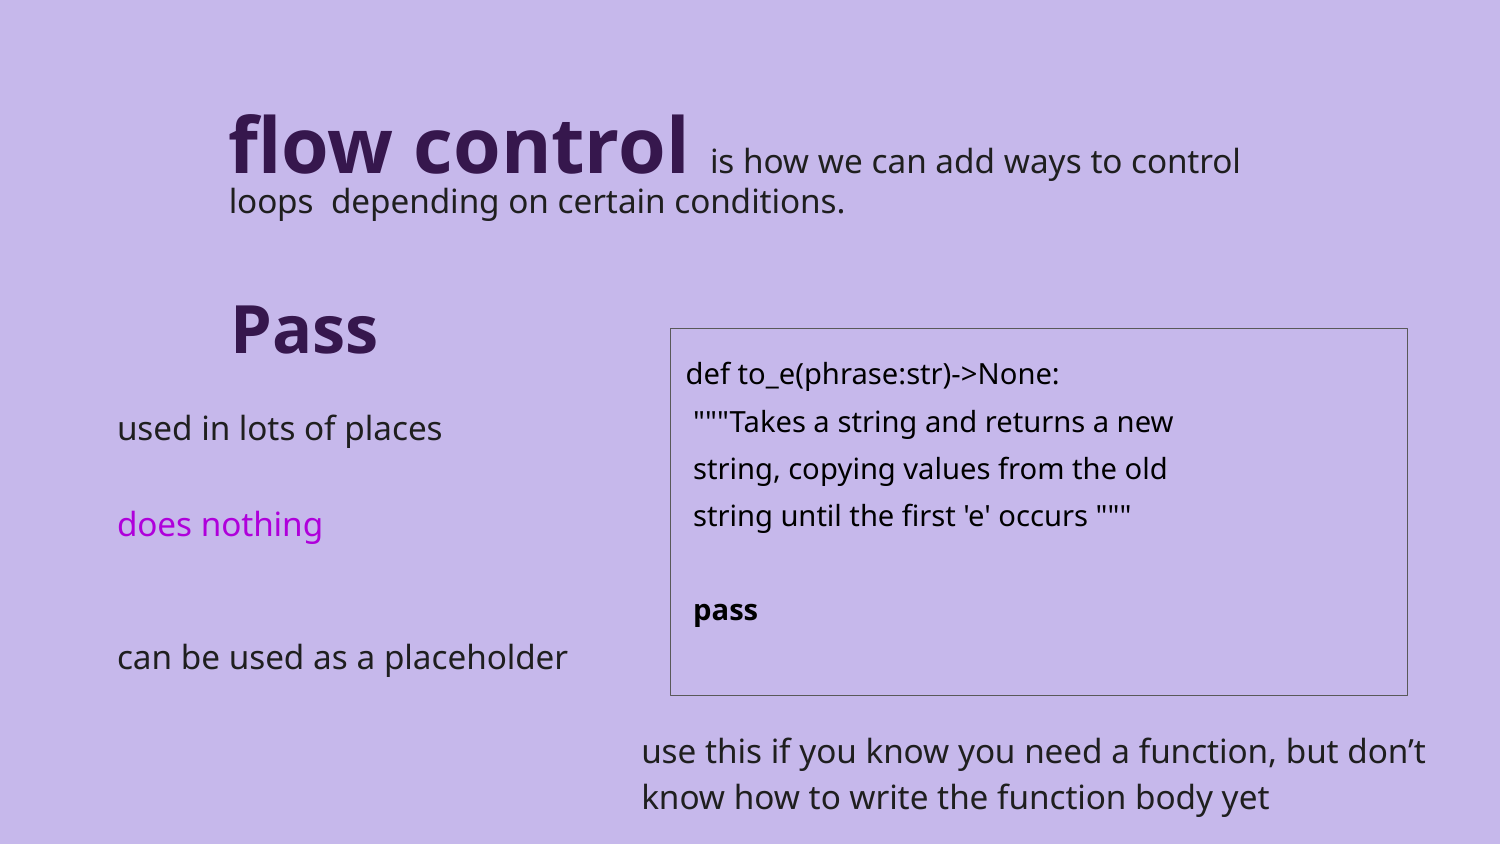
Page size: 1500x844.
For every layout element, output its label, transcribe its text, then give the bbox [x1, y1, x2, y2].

text_box Pass [59, 286, 552, 381]
text_box does nothing [102, 482, 595, 558]
text_box def to_e(phrase:str)->None: """Takes a string and returns a new string, copying values from the old string until the first 'e' occurs """ pass [670, 328, 1408, 696]
text_box used in lots of places [102, 386, 595, 463]
text_box use this if you know you need a function, but don’t know how to write the function body yet [626, 709, 1485, 832]
text_box can be used as a placeholder [102, 615, 595, 691]
text_box flow control is how we can add ways to control loops depending on certain conditions. [213, 99, 1315, 235]
